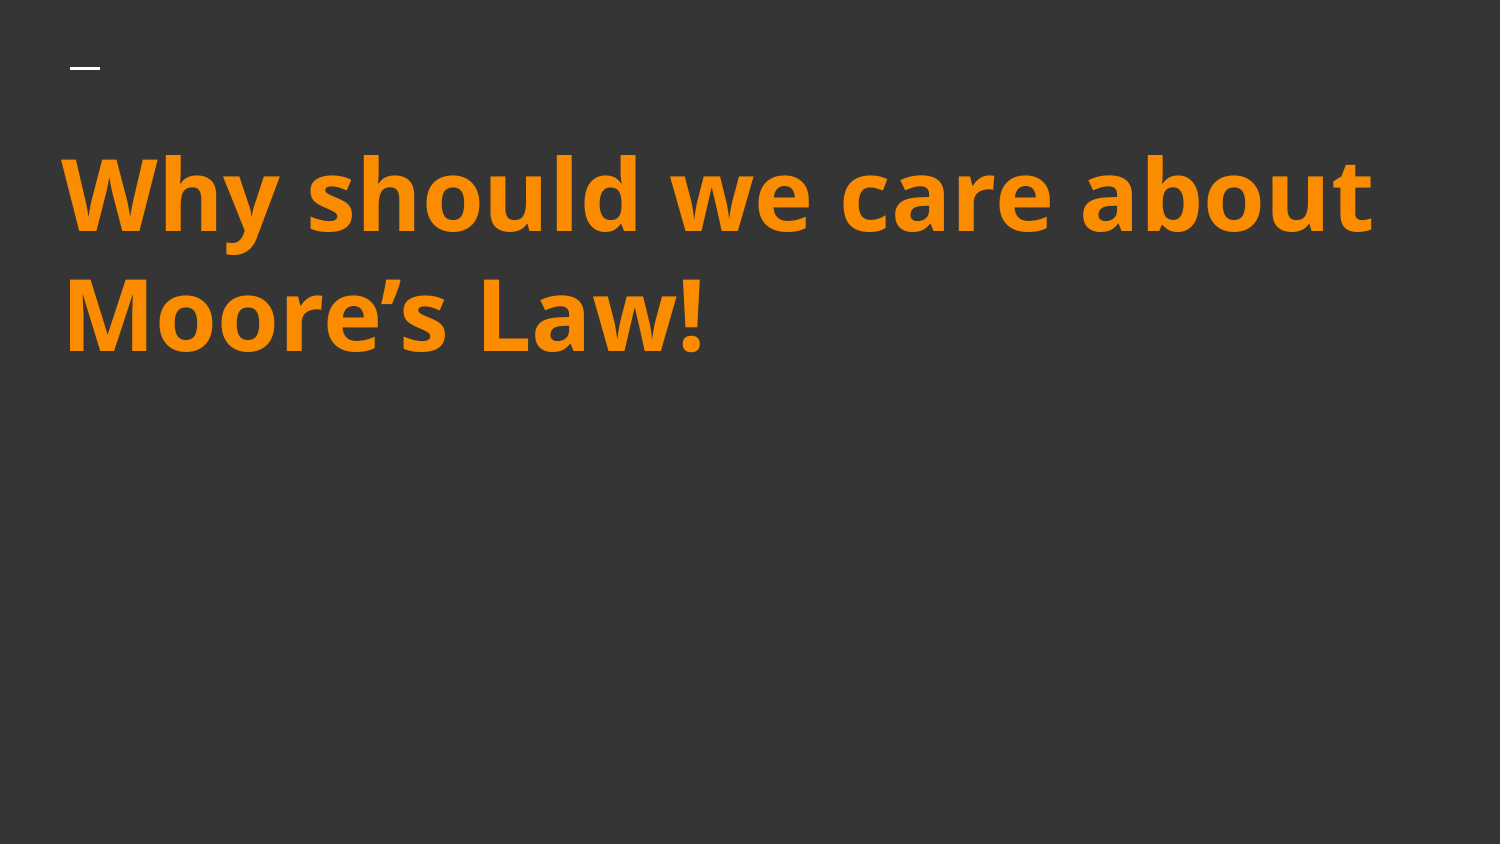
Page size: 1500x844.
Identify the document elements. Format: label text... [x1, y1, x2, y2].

title Why should we care about Moore’s Law! [46, 116, 1461, 746]
